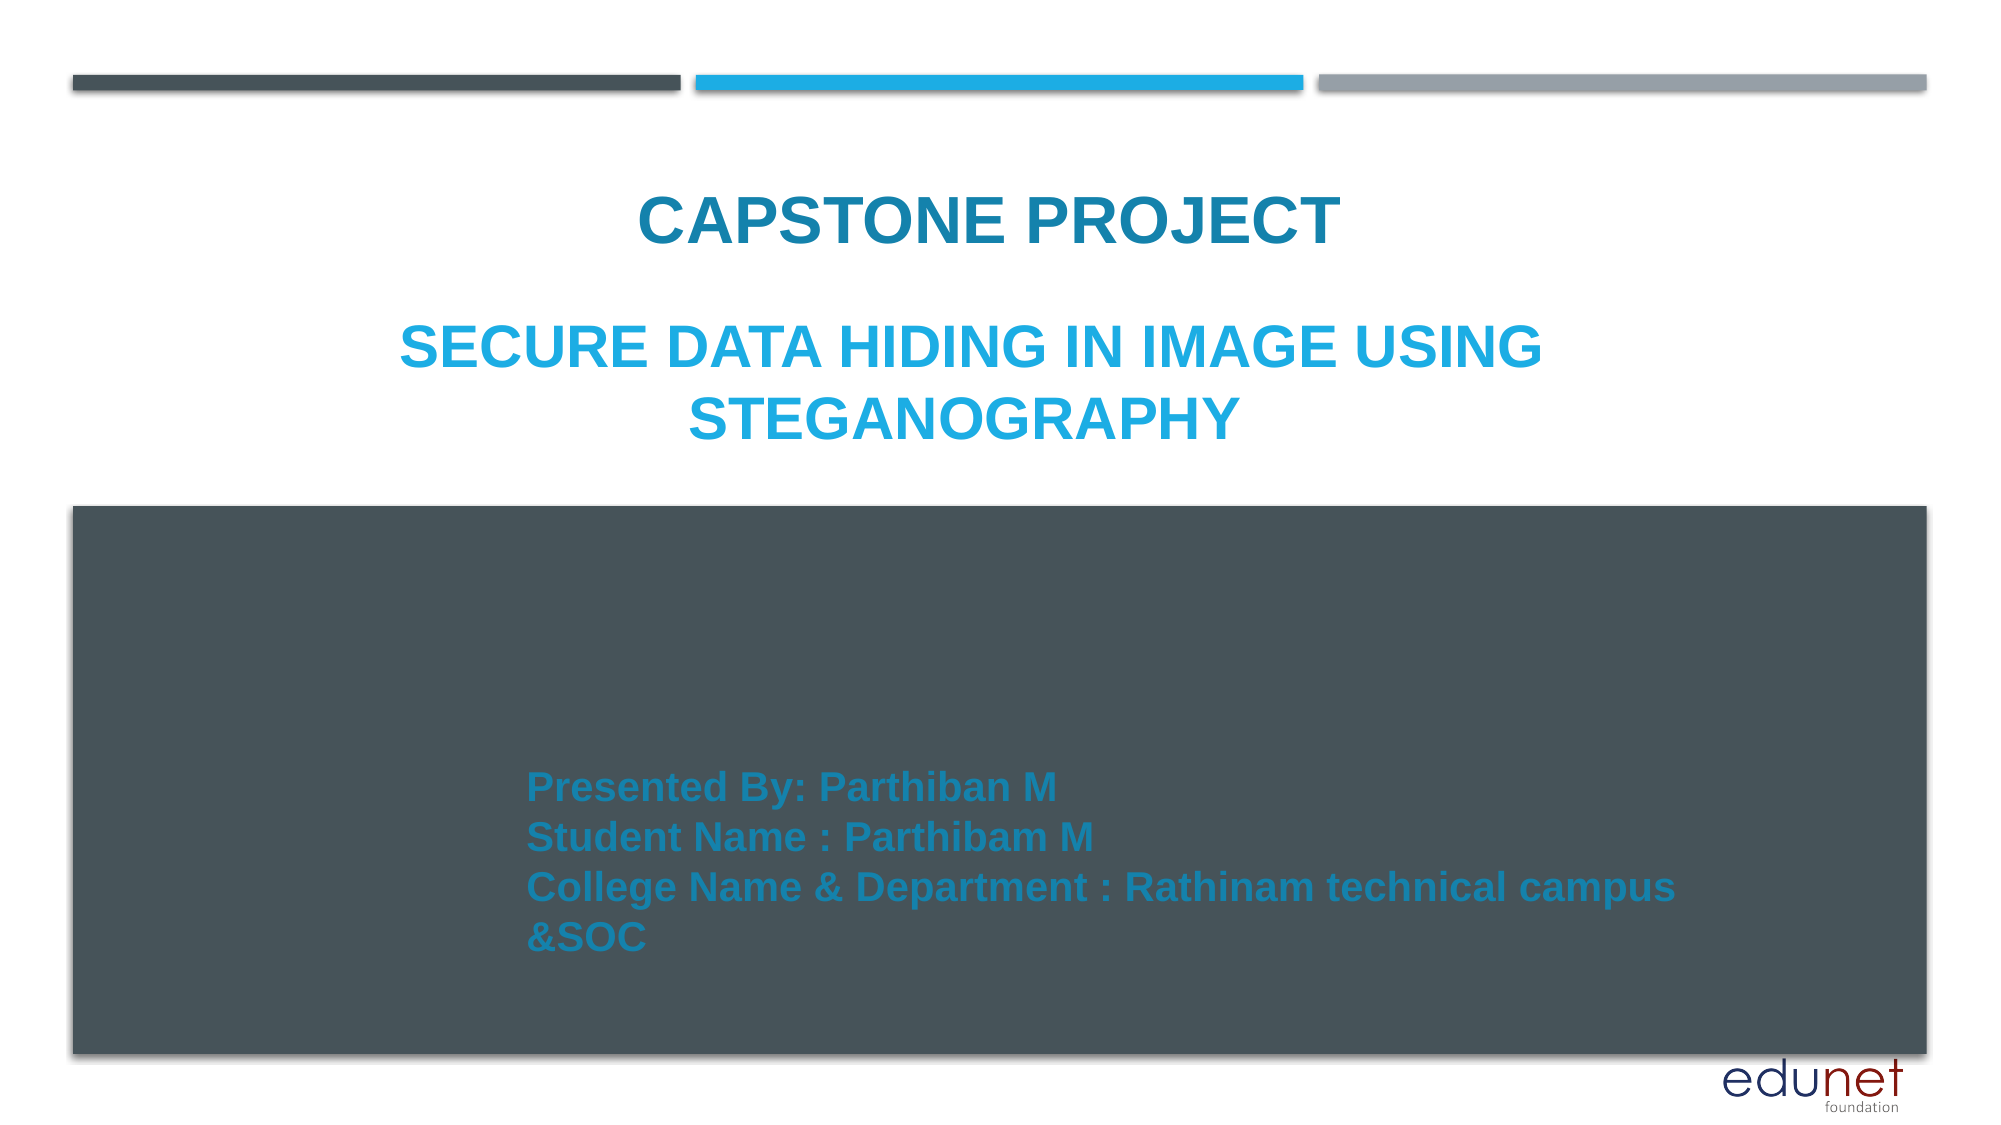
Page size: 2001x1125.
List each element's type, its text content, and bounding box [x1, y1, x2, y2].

picture [1719, 1056, 1905, 1116]
title Secure data hiding in image using steganography [222, 298, 1723, 460]
text_box CAPSTONE PROJECT [0, 169, 2000, 265]
text_box Presented By: Parthiban M Student Name : Parthibam M College Name & Department : Rathinam technical campus &SOC [511, 752, 1821, 1018]
